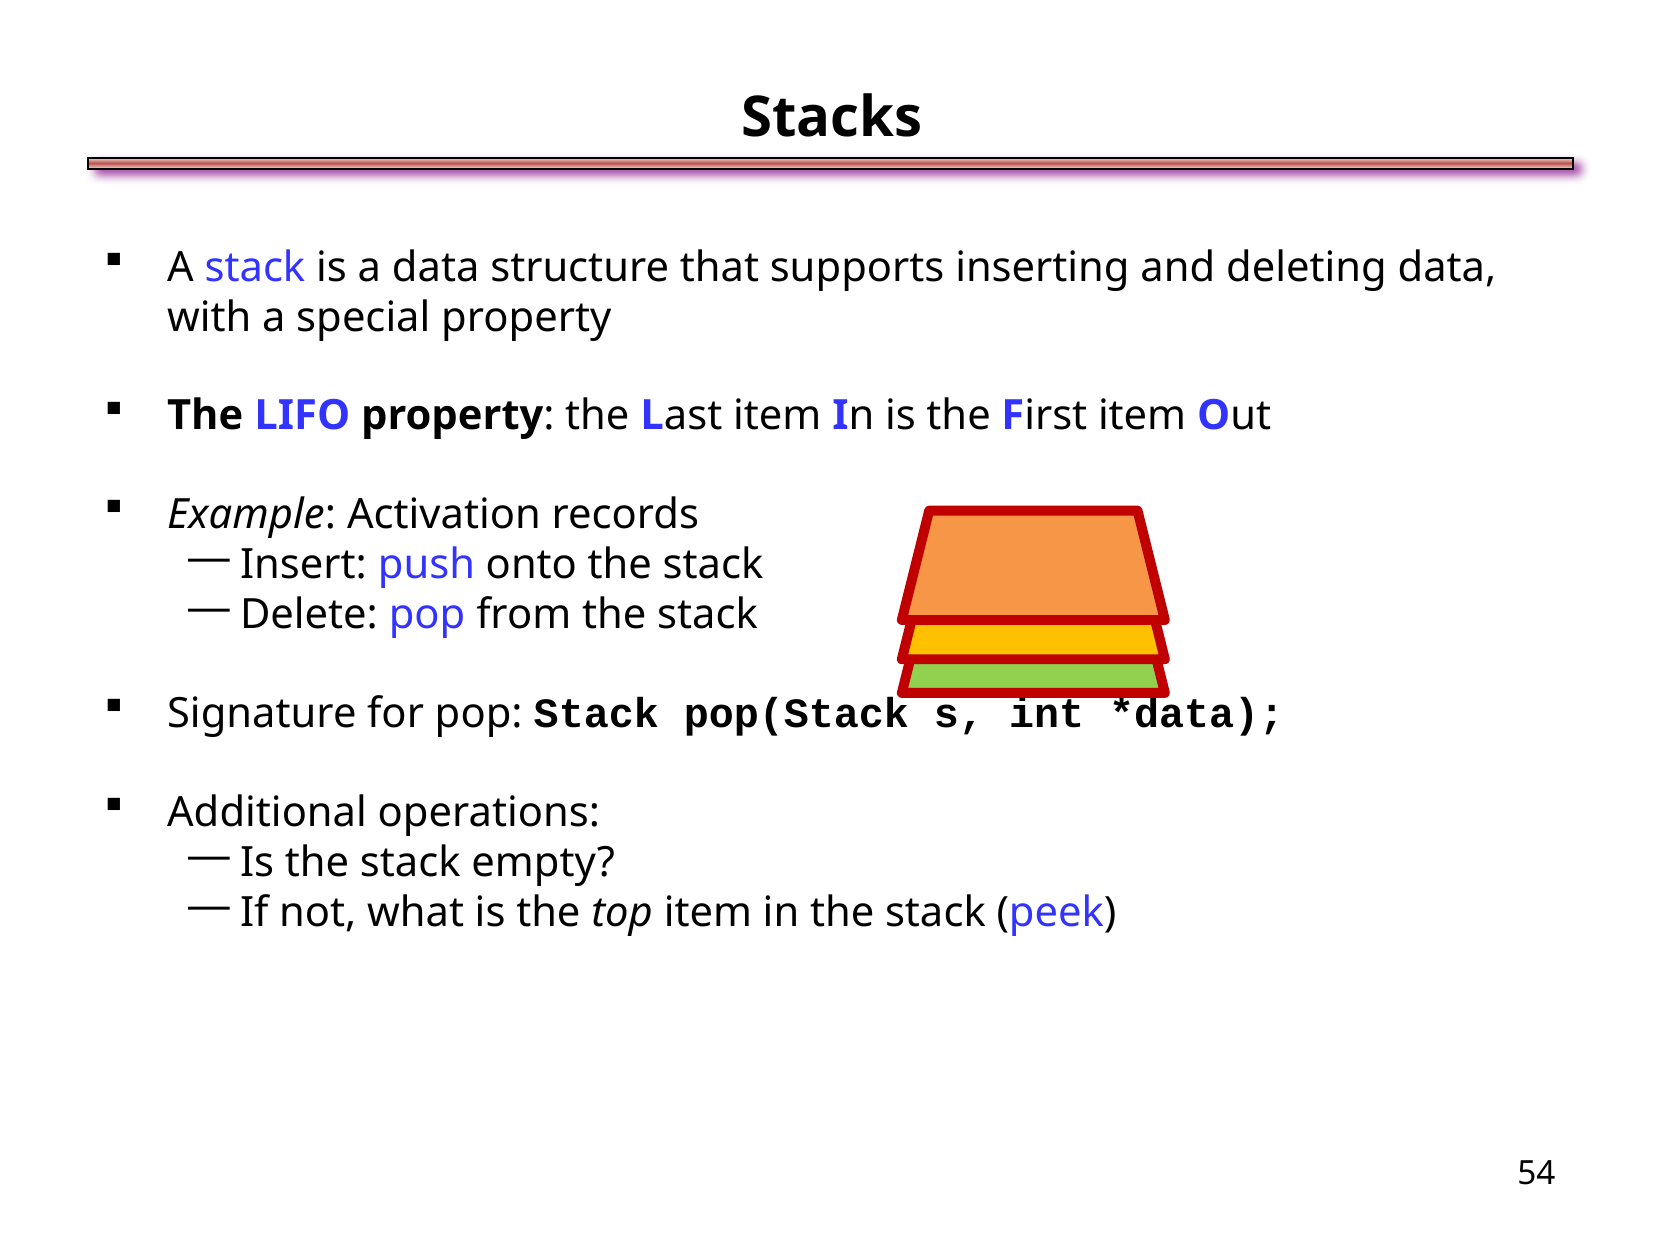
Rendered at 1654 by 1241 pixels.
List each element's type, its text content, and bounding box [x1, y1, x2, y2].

text_box [901, 620, 1165, 660]
text_box A stack is a data structure that supports inserting and deleting data, with a special property The LIFO property: the Last item In is the First item Out Example: Activation records Insert: push onto the stack Delete: pop from the stack Signature for pop: Stack pop(Stack s, int *data); Additional operations: Is the stack empty? If not, what is the top item in the stack (peek) [87, 182, 1571, 1131]
text_box Stacks [87, 72, 1576, 156]
text_box [901, 660, 1165, 693]
text_box <number> [1227, 1142, 1572, 1226]
text_box [901, 510, 1165, 620]
